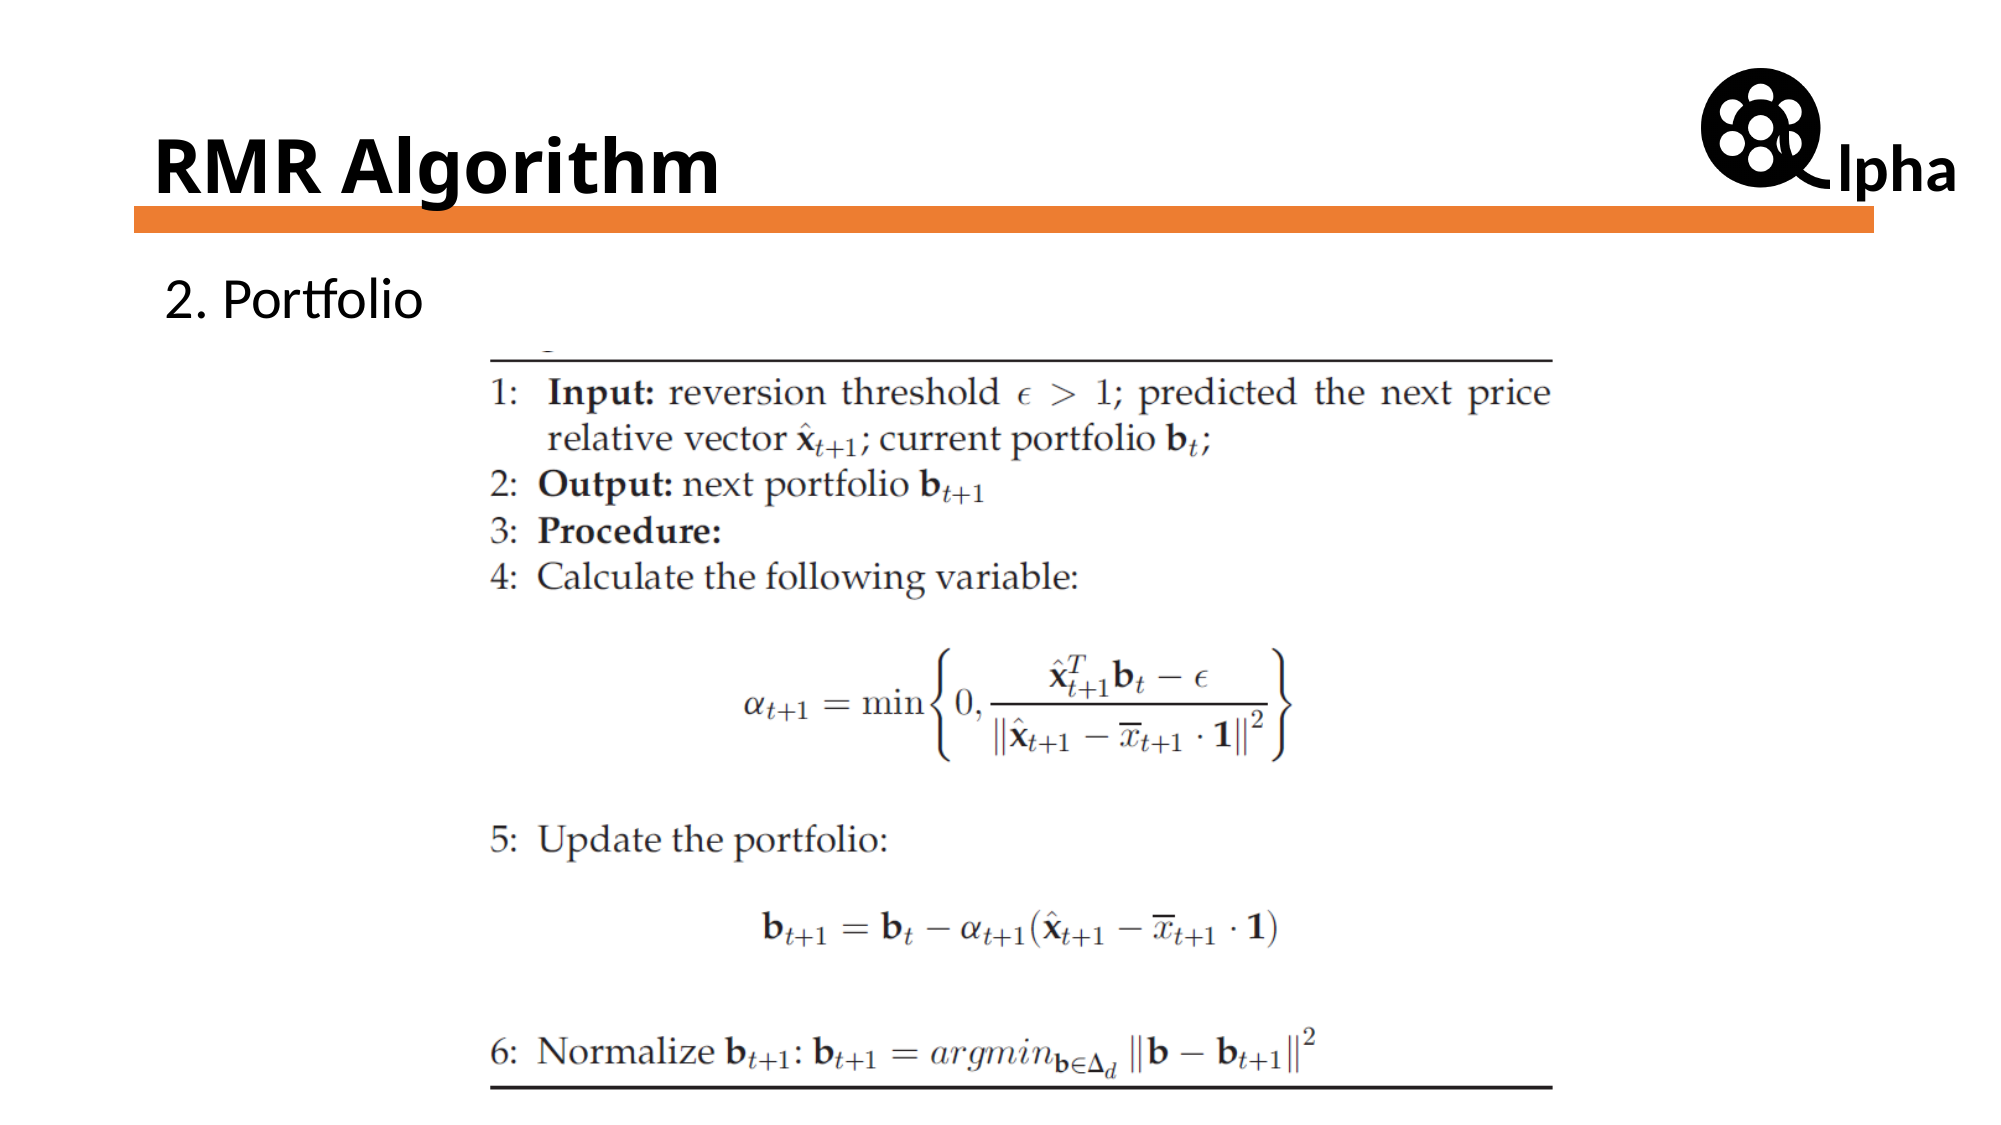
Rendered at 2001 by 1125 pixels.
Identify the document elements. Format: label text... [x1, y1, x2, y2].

title RMR Algorithm [137, 126, 1863, 212]
picture [1685, 52, 1836, 126]
text_box 2. Portfolio [149, 252, 1211, 338]
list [473, 351, 1580, 1102]
